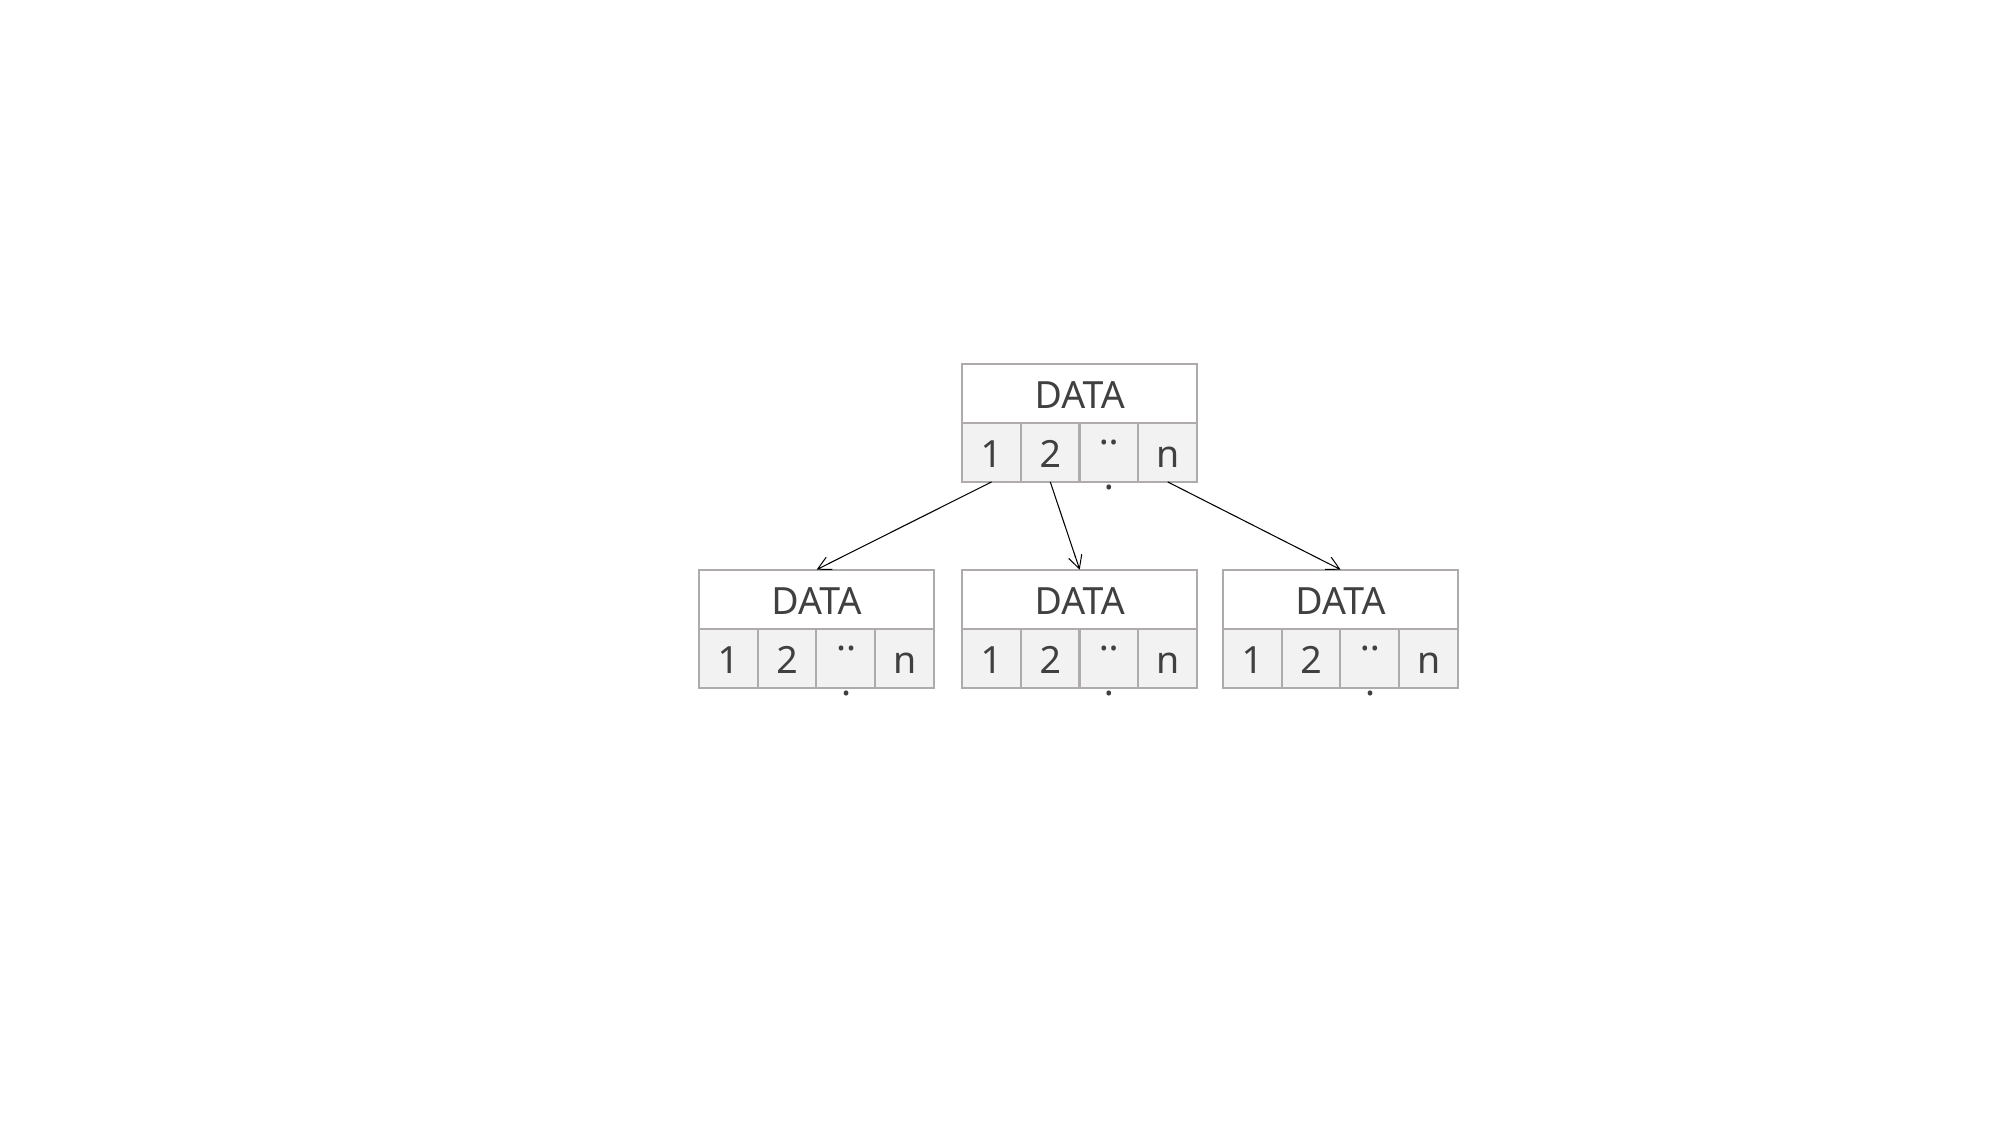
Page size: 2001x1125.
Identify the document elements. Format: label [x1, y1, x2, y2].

text_box [961, 363, 1198, 482]
text_box [860, 438, 948, 614]
text_box [698, 569, 935, 688]
text_box [1021, 511, 1109, 541]
text_box [961, 569, 1198, 688]
text_box [1210, 439, 1299, 613]
text_box [1222, 569, 1459, 688]
